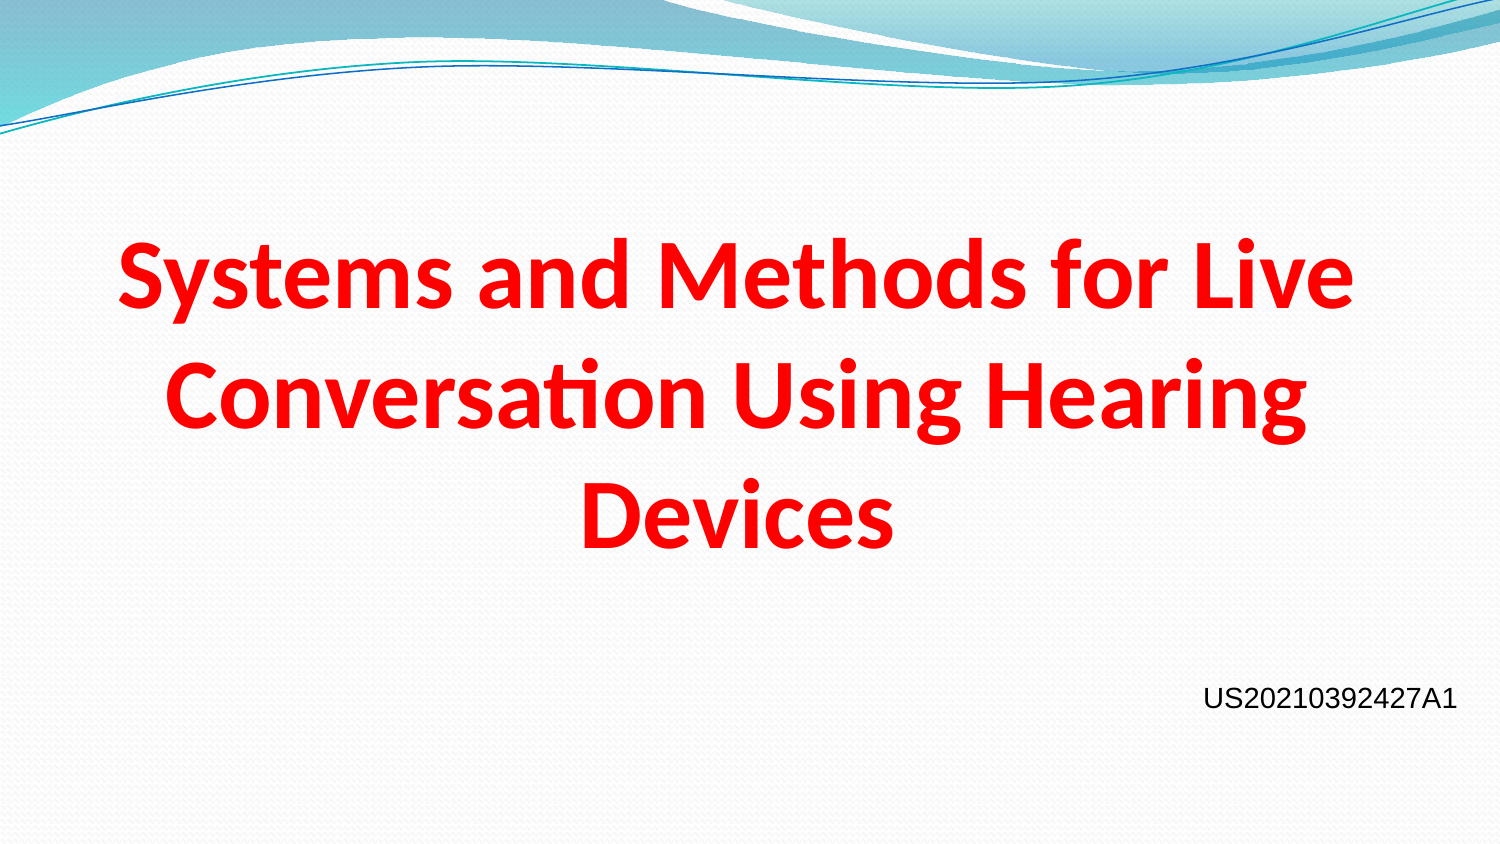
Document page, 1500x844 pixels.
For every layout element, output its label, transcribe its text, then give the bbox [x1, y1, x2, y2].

text_box US20210392427A1 [1188, 671, 1474, 757]
title Systems and Methods for Live Conversation Using Hearing Devices [50, 259, 1425, 517]
